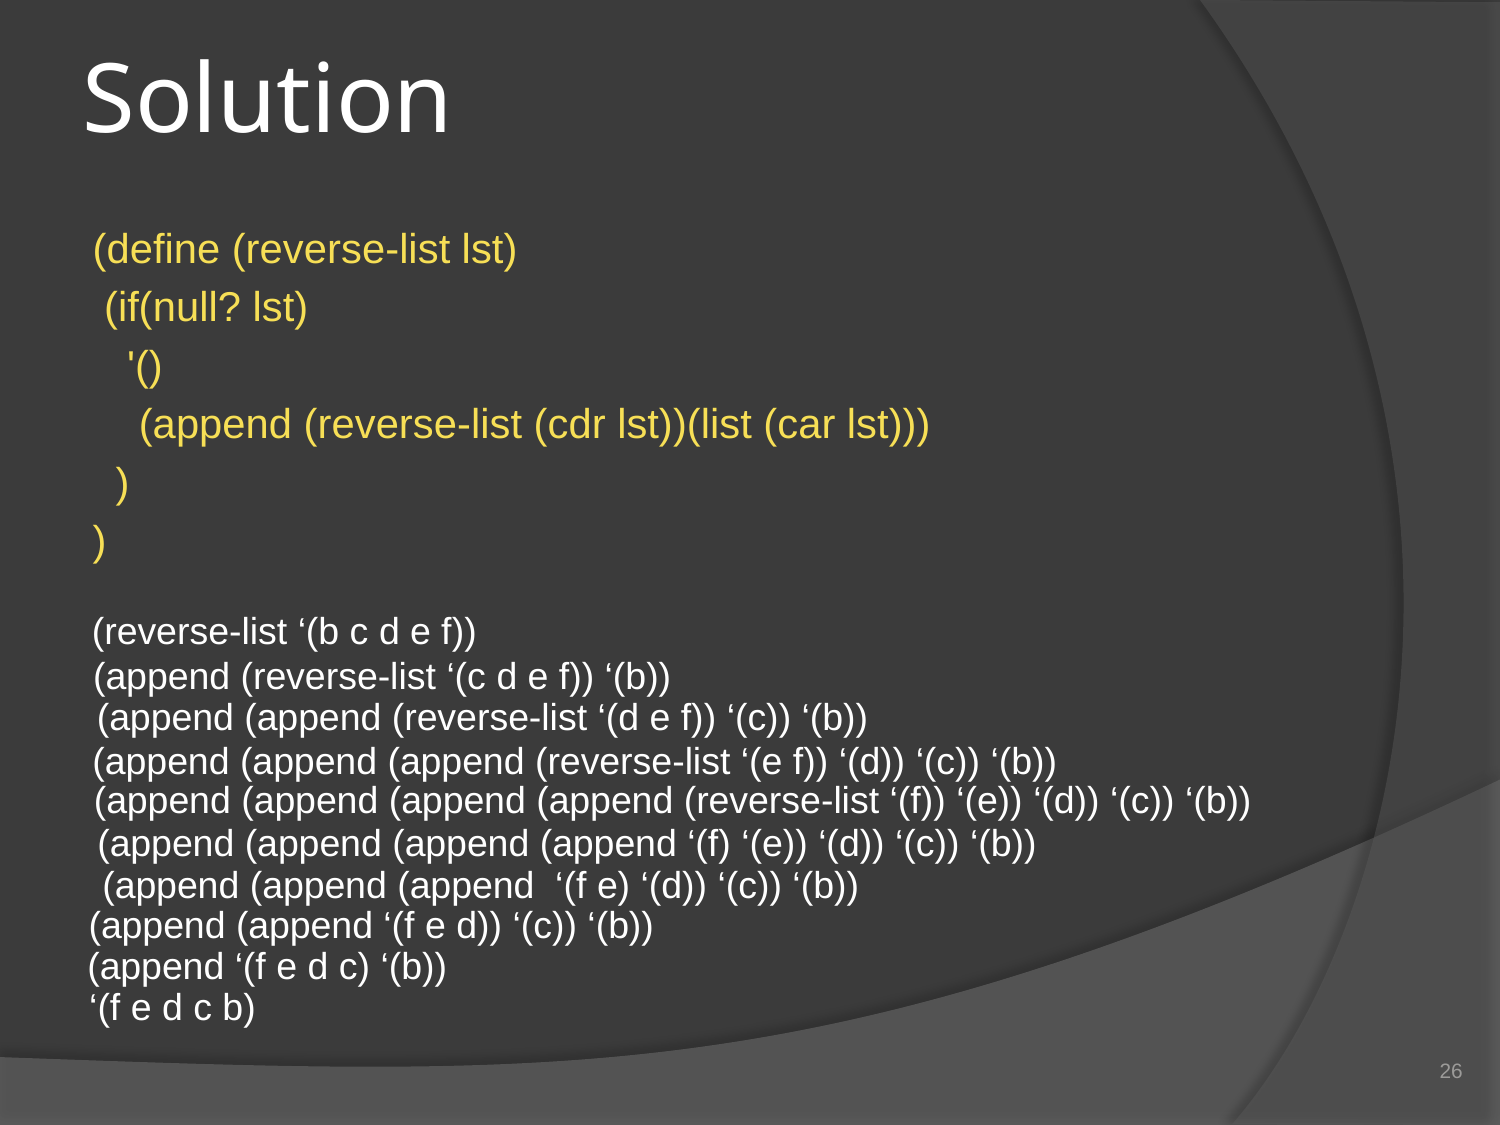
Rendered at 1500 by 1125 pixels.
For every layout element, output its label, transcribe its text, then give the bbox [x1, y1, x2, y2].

text_box (append (append (append (append (reverse-list ‘(f)) ‘(e)) ‘(d)) ‘(c)) ‘(b)) [78, 769, 1267, 829]
text_box ‘(f e d c b) [74, 975, 271, 1036]
text_box (append (append (append (append ‘(f) ‘(e)) ‘(d)) ‘(c)) ‘(b)) [82, 812, 1052, 872]
text_box (append ‘(f e d c) ‘(b)) [72, 934, 463, 995]
text_box (append (append (append ‘(f e) ‘(d)) ‘(c)) ‘(b)) [87, 853, 875, 914]
text_box (append (append ‘(f e d)) ‘(c)) ‘(b)) [73, 893, 670, 954]
title Solution [75, 0, 1300, 188]
list (define (reverse-list lst) (if(null? lst) '() (append (reverse-list (cdr lst))(list (car lst))) ) ) [71, 214, 1297, 957]
text_box (append (append (reverse-list ‘(d e f)) ‘(c)) ‘(b)) [82, 685, 884, 730]
text_box (append (reverse-list ‘(c d e f)) ‘(b)) [78, 644, 687, 705]
text_box (append (append (append (reverse-list ‘(e f)) ‘(d)) ‘(c)) ‘(b)) [77, 730, 1073, 790]
slide_number 26 [1337, 1022, 1463, 1083]
text_box (reverse-list ‘(b c d e f)) [77, 599, 493, 660]
